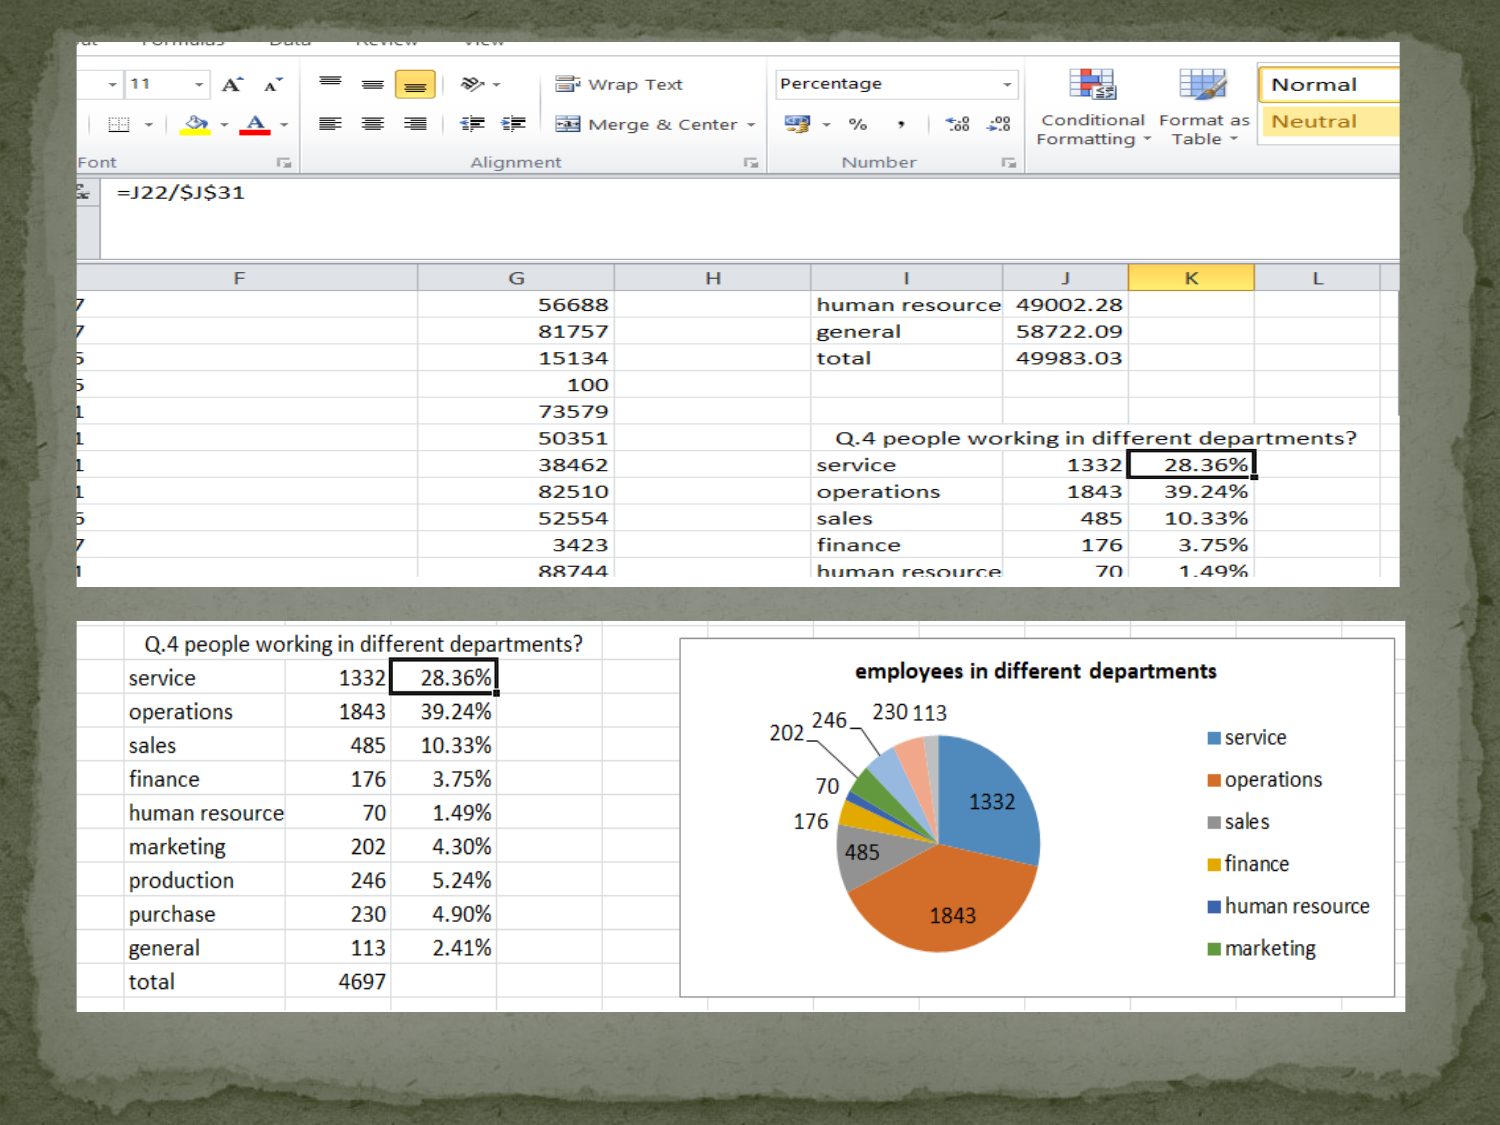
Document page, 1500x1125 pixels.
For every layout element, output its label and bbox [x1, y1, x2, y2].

picture [76, 621, 1406, 1012]
list [77, 43, 1401, 588]
